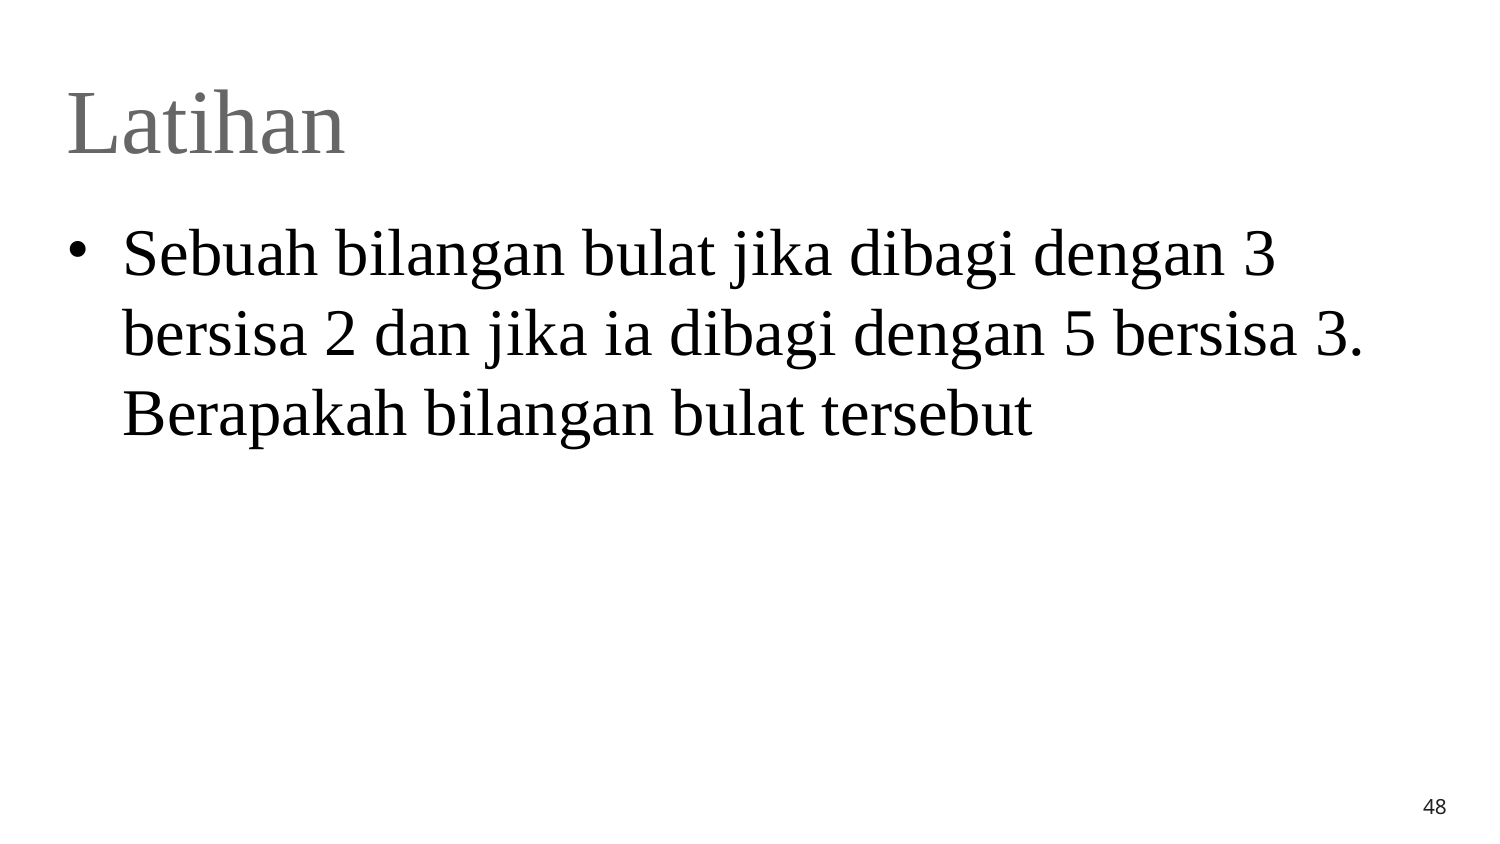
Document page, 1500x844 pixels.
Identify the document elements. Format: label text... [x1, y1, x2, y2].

title Latihan [51, 48, 1449, 180]
slide_number 48 [1389, 764, 1480, 830]
list Sebuah bilangan bulat jika dibagi dengan 3 bersisa 2 dan jika ia dibagi dengan 5 bersisa 3. Berapakah bilangan bulat tersebut [51, 201, 1449, 750]
